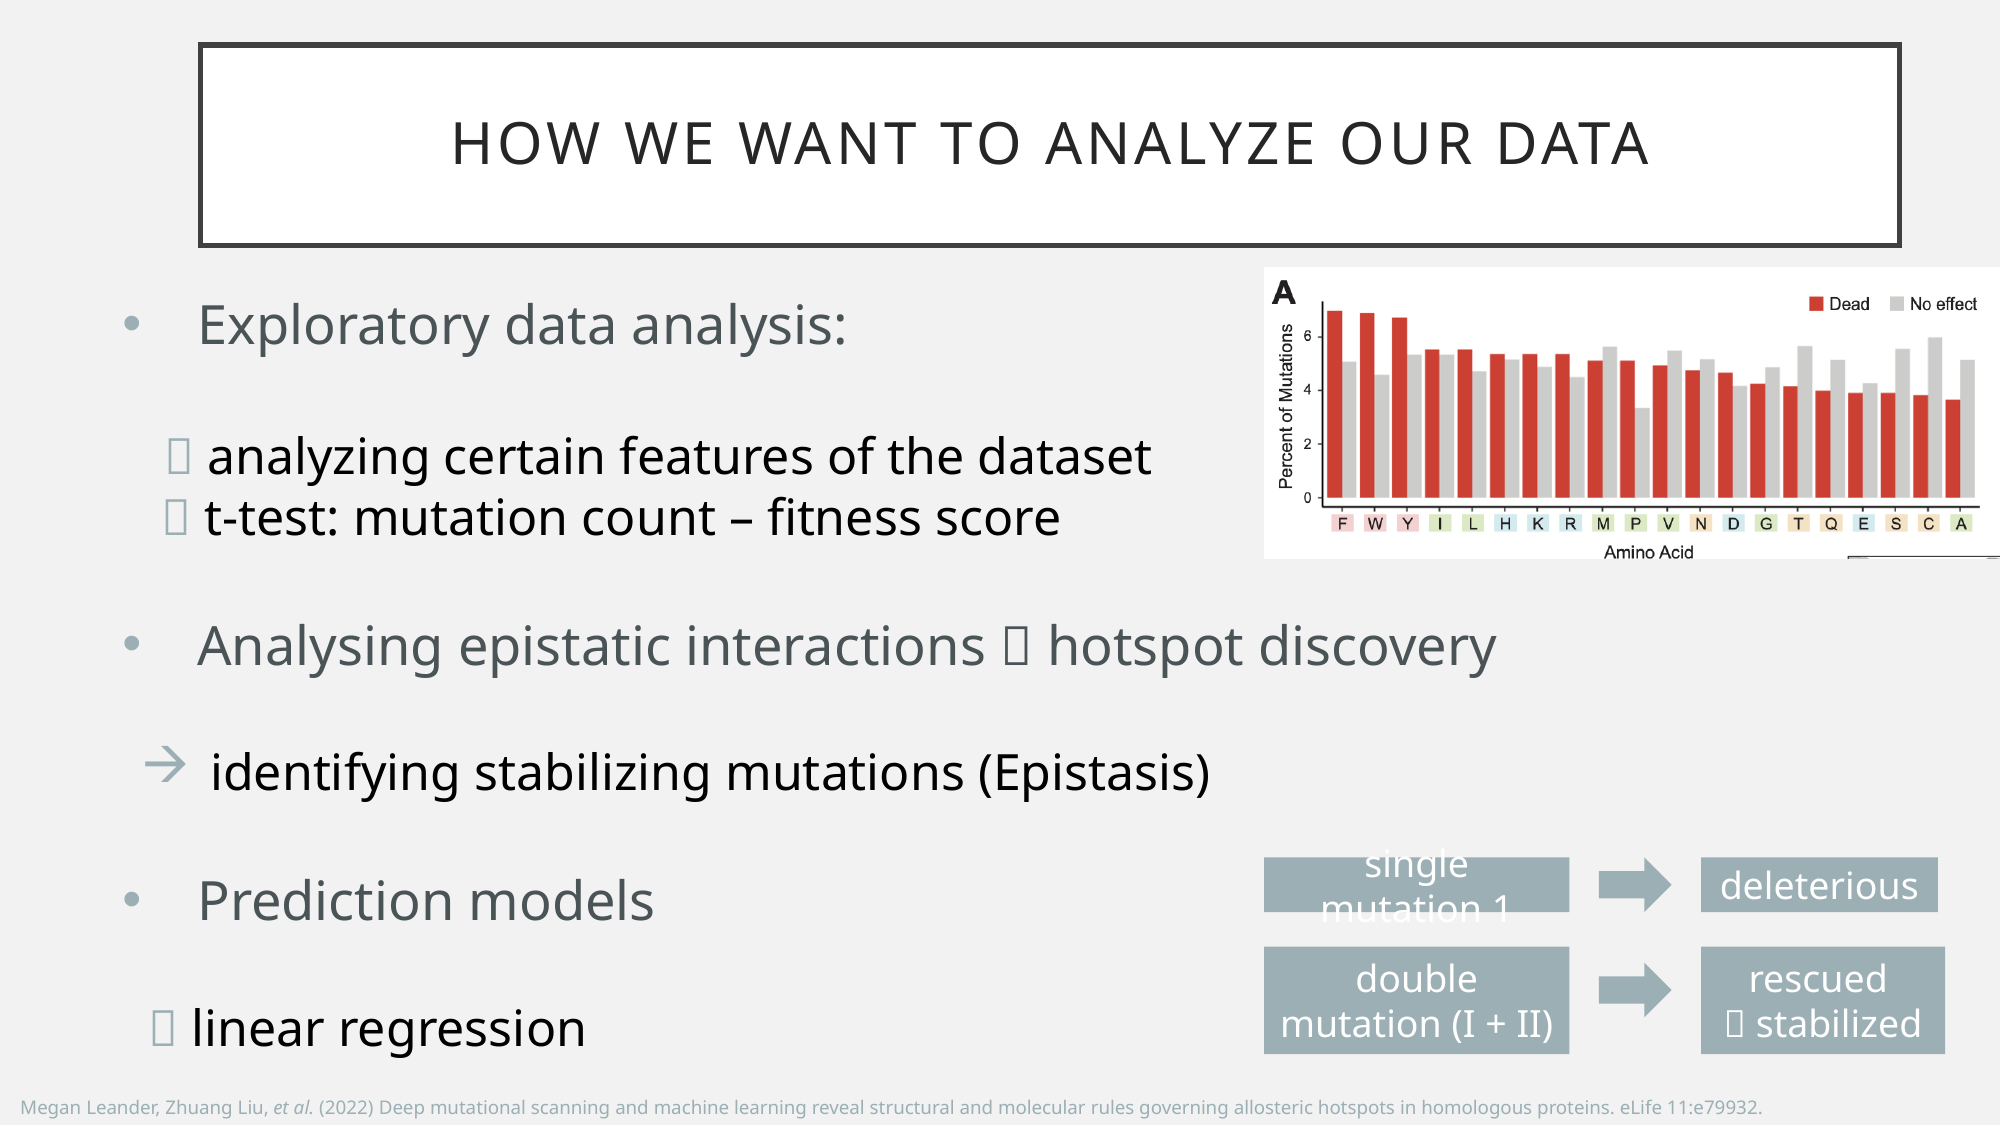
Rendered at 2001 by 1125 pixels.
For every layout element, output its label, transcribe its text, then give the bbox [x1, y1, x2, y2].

picture [1264, 267, 2000, 559]
footer Megan Leander, Zhuang Liu, et al. (2022) Deep mutational scanning and machine learning reveal structural and molecular rules governing allosteric hotspots in homologous proteins. eLife 11:e79932. [5, 1093, 2000, 1125]
list Exploratory data analysis:  analyzing certain features of the dataset  t-test: mutation count – fitness score Analysing epistatic interactions  hotspot discovery identifying stabilizing mutations (Epistasis) Prediction models  linear regression [73, 280, 1773, 1093]
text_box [1264, 857, 1946, 1055]
title How we want to analyze our data [198, 42, 1902, 248]
